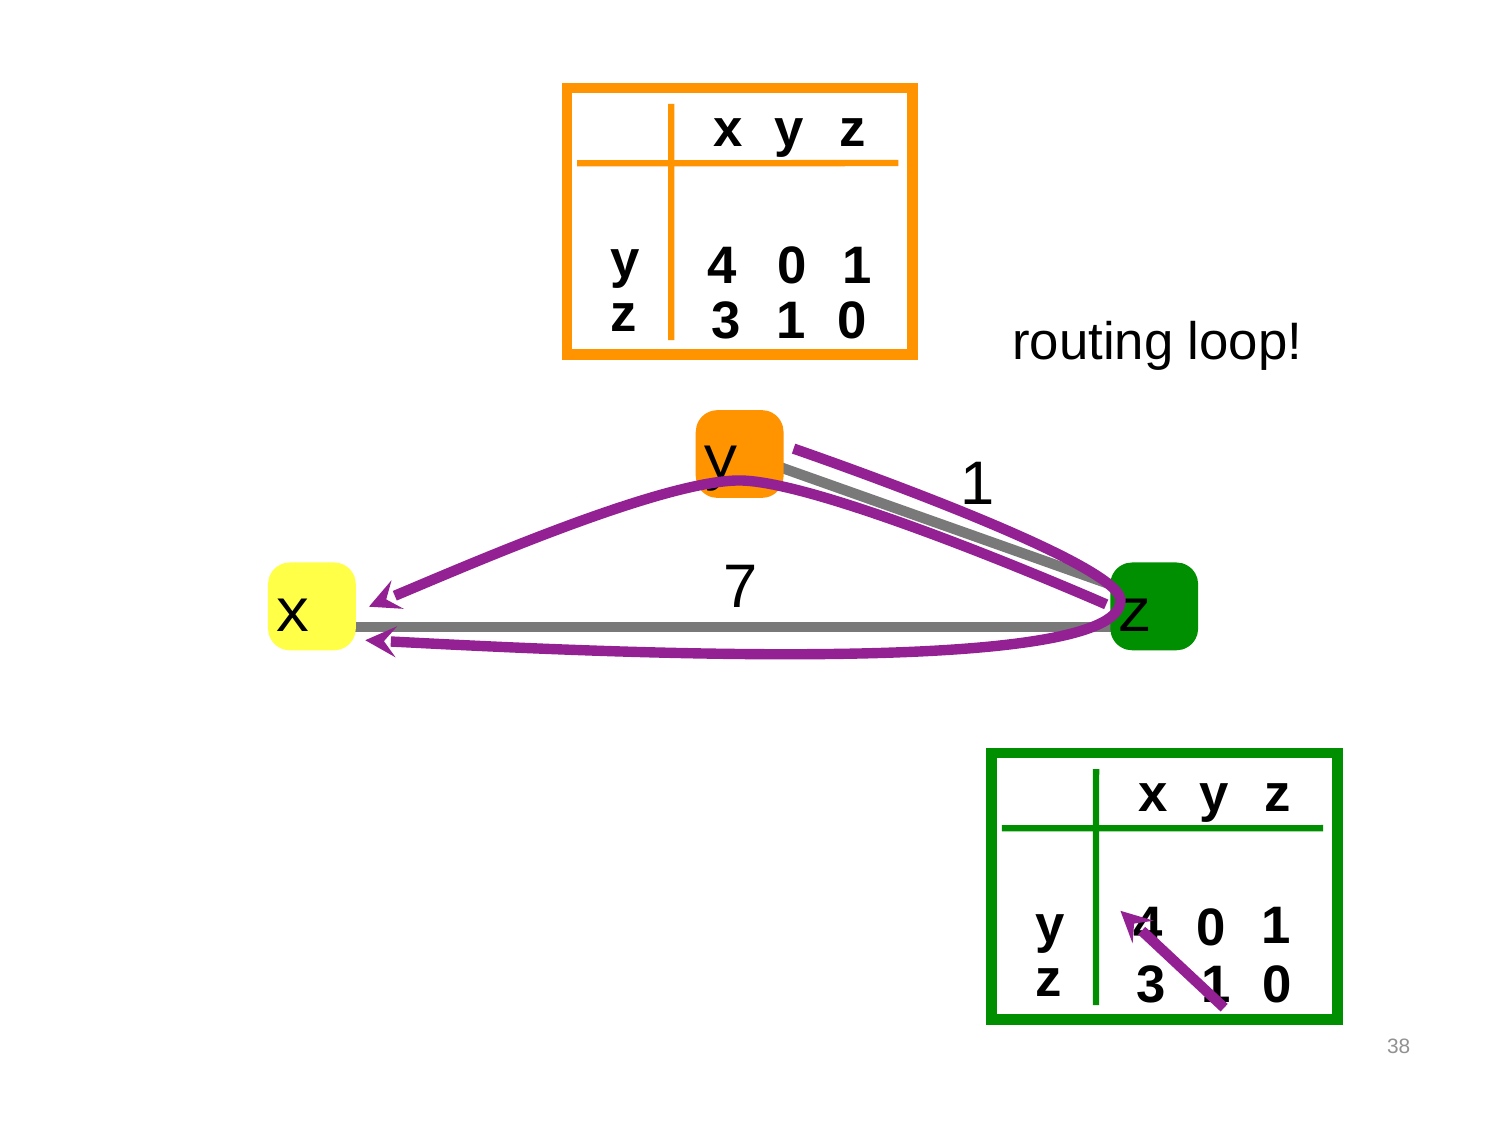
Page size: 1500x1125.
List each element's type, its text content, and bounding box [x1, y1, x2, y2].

text_box z [833, 90, 878, 160]
text_box y [604, 218, 645, 272]
text_box routing loop! [1006, 300, 1450, 376]
text_box 0 [832, 279, 868, 356]
text_box y [768, 90, 813, 160]
text_box z [604, 272, 645, 349]
text_box [566, 87, 913, 355]
text_box z [1258, 755, 1303, 825]
text_box [365, 448, 1121, 653]
text_box x [267, 562, 356, 651]
text_box 4 [701, 224, 737, 301]
text_box y [1029, 883, 1070, 937]
text_box z [1029, 937, 1070, 1014]
text_box z [1110, 562, 1199, 651]
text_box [1127, 884, 1278, 963]
text_box 1 [770, 279, 799, 356]
text_box x [1132, 755, 1177, 825]
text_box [1130, 943, 1290, 1020]
text_box [368, 482, 716, 608]
text_box 1 [955, 437, 999, 523]
text_box y [695, 410, 784, 485]
text_box 3 [706, 301, 734, 356]
text_box x [707, 90, 752, 160]
slide_number 38 [1074, 1024, 1426, 1101]
text_box y [1193, 755, 1238, 825]
text_box [991, 752, 1338, 1020]
